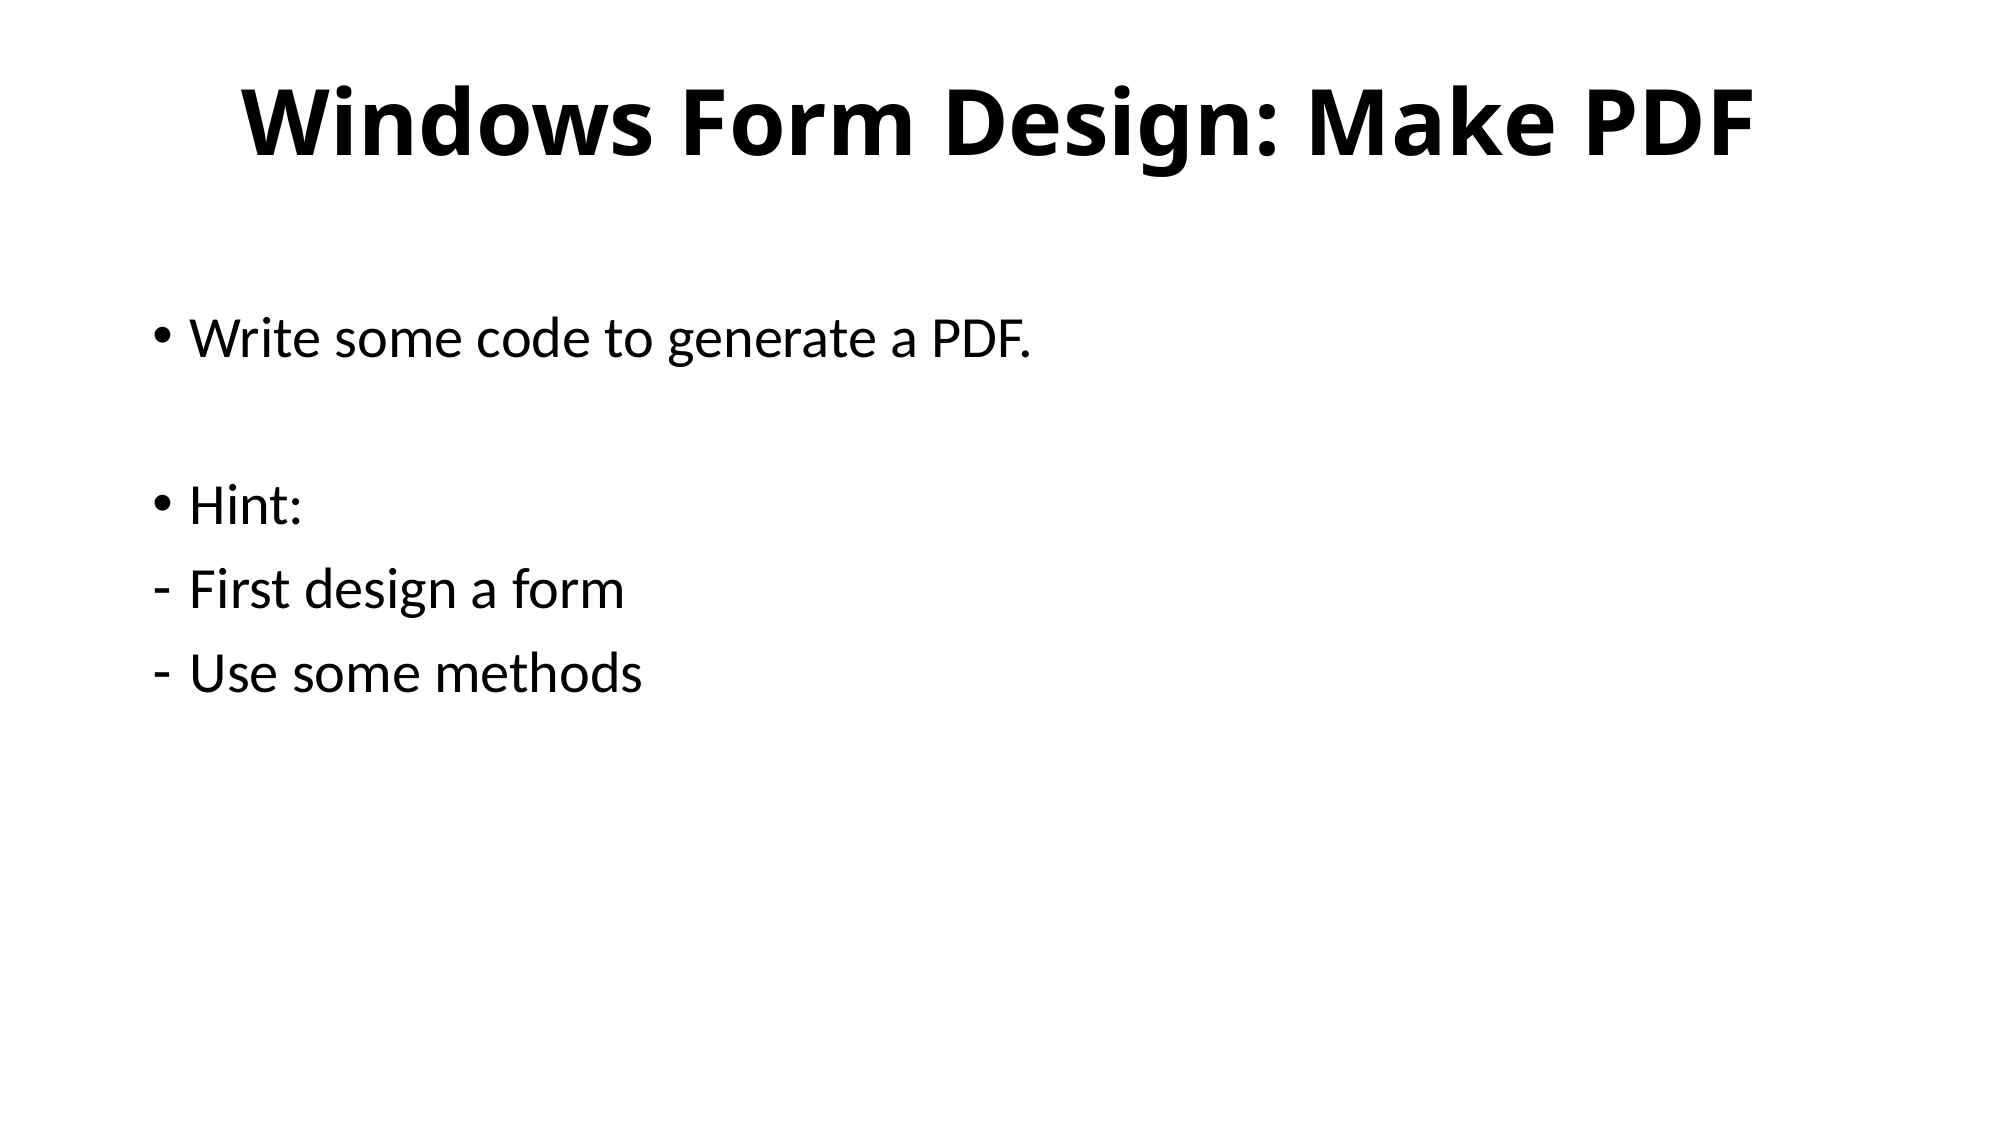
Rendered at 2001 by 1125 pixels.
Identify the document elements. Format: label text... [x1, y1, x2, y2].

title Windows Form Design: Make PDF [137, 59, 1863, 191]
list Write some code to generate a PDF. Hint: First design a form Use some methods [137, 299, 1863, 1014]
